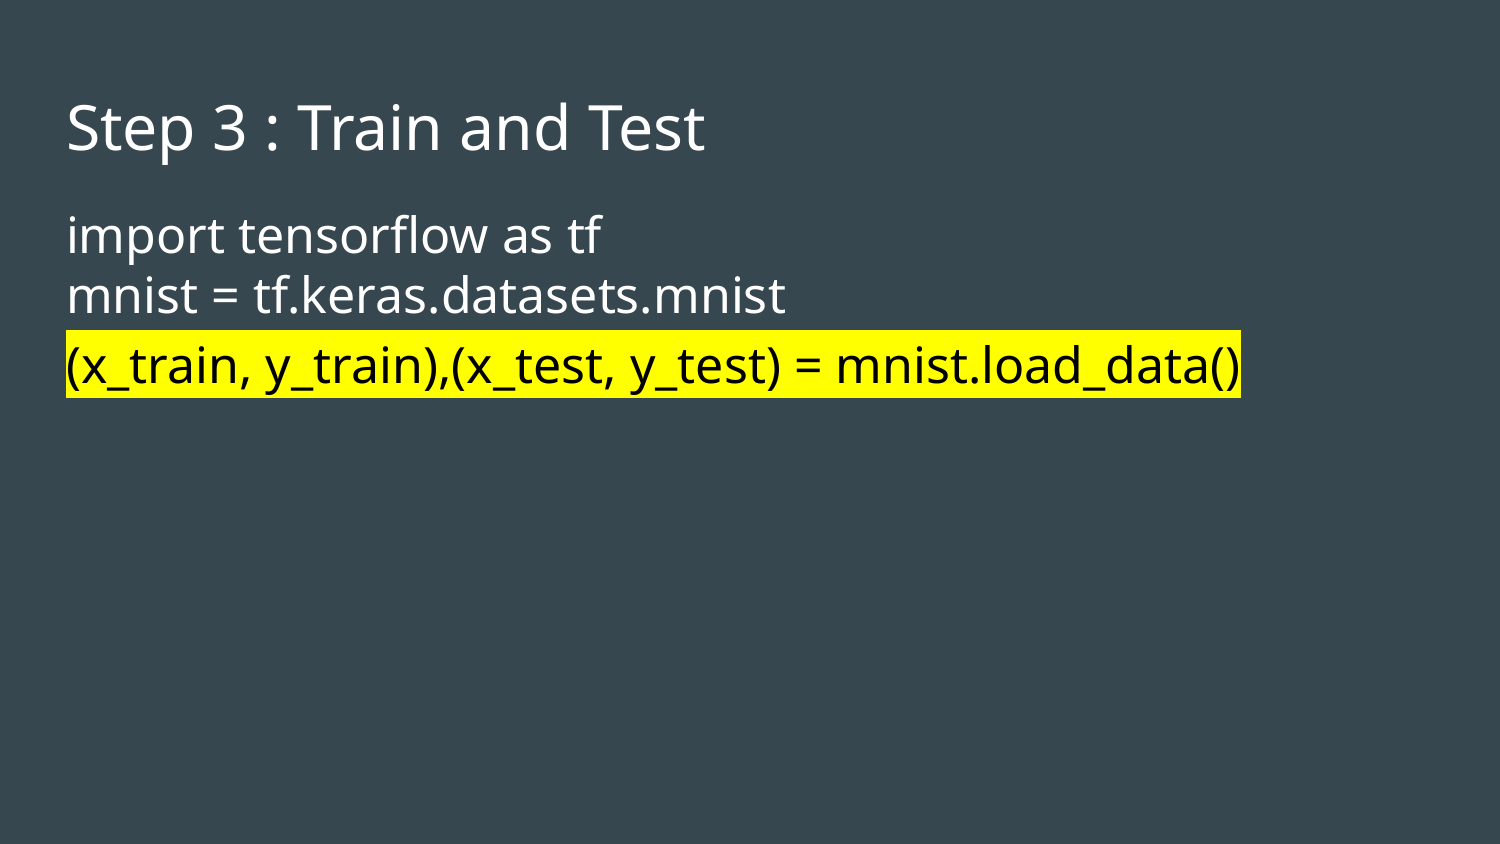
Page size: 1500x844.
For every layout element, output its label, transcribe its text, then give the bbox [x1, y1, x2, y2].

list import tensorflow as tf mnist = tf.keras.datasets.mnist (x_train, y_train),(x_test, y_test) = mnist.load_data() [51, 189, 1449, 750]
title Step 3 : Train and Test [51, 72, 1449, 167]
